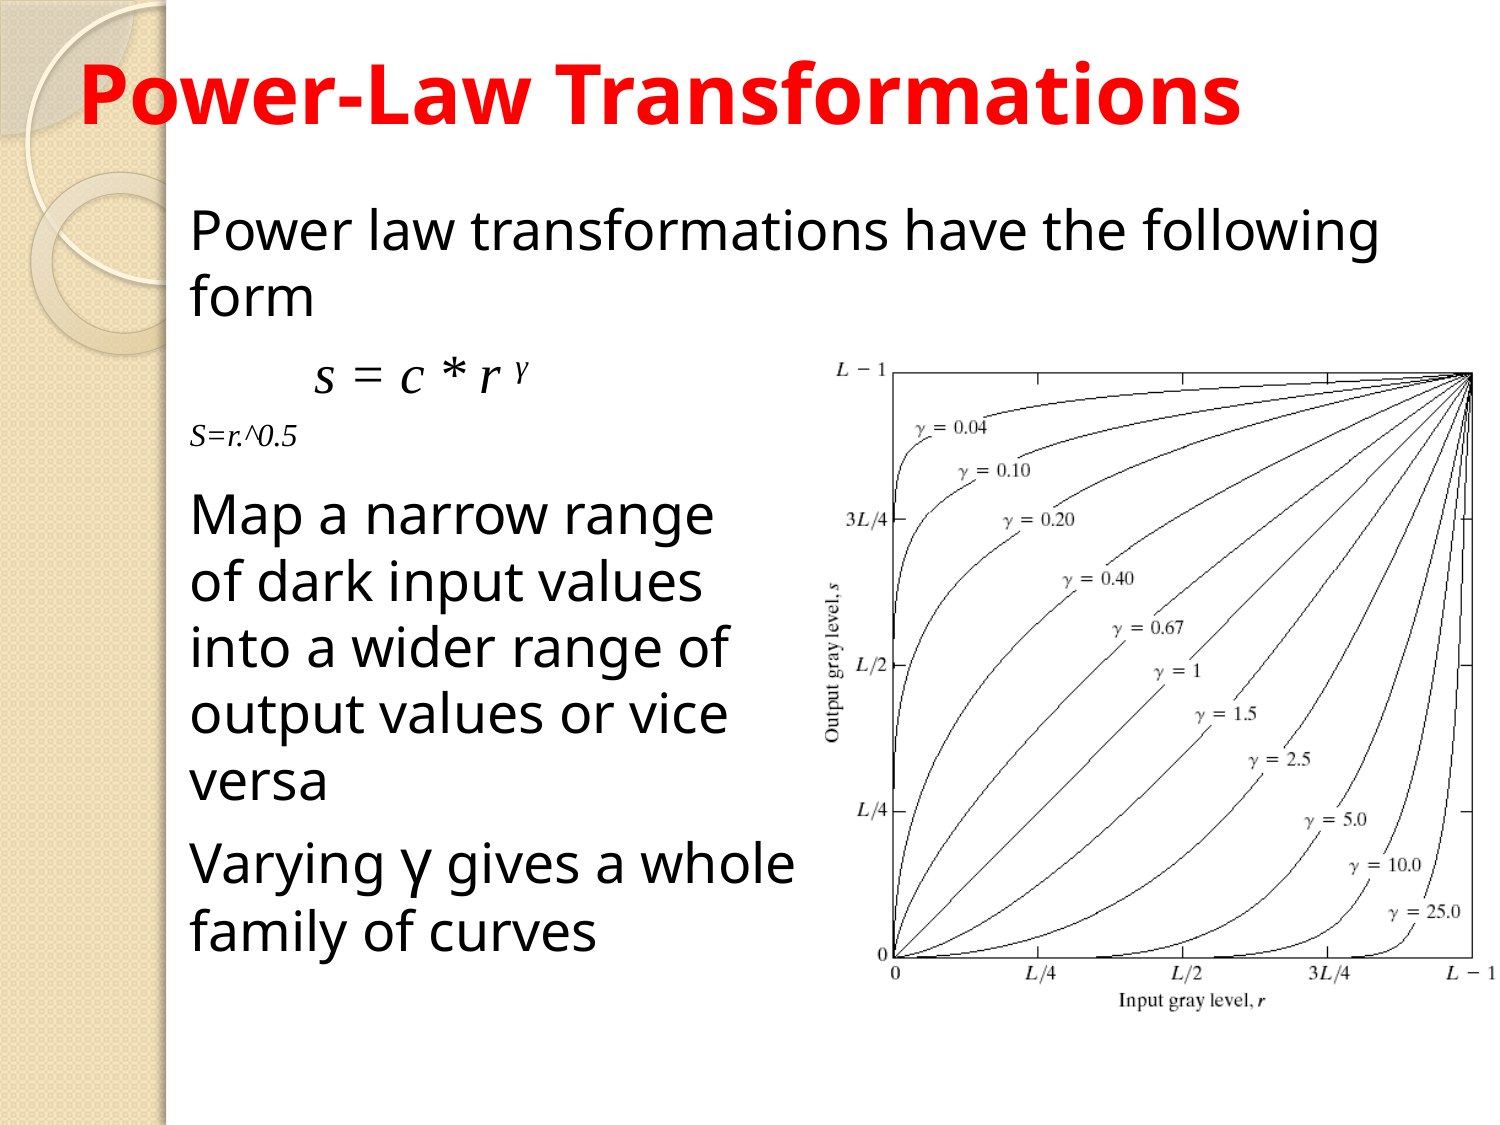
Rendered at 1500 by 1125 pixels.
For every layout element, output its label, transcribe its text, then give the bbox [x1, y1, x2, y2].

picture [824, 349, 1500, 1014]
list Power law transformations have the following form s = c * r γ S=r.^0.5 Map a narrow range of dark input values into a wider range of output values or vice versa Varying γ gives a whole family of curves [174, 187, 1418, 975]
text_box Power-Law Transformations [62, 33, 1500, 149]
